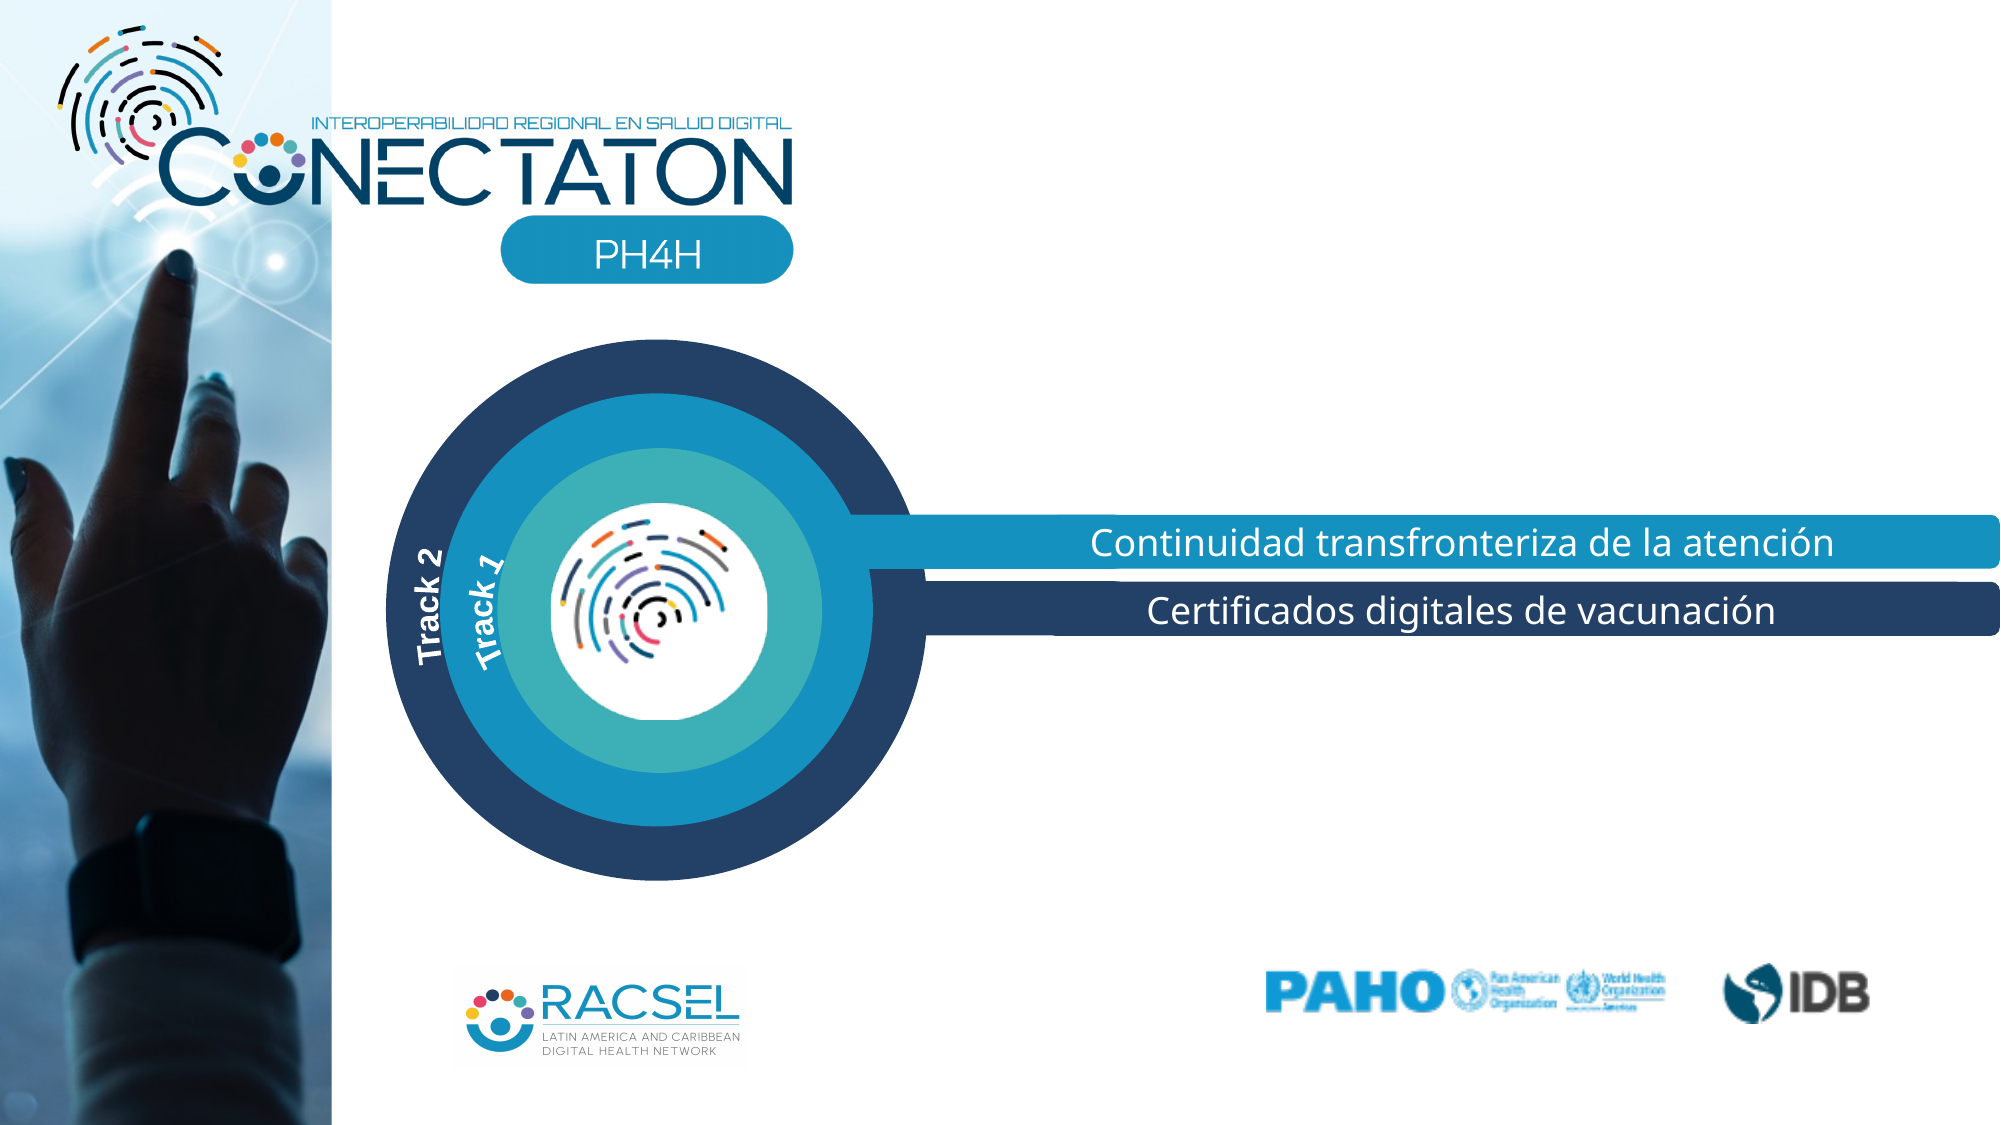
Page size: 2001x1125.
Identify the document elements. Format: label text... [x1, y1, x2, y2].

text_box [439, 393, 926, 827]
text_box [495, 446, 824, 775]
text_box Certificados digitales de vacunación [924, 579, 1999, 640]
picture [0, 0, 896, 1125]
picture [1264, 963, 1924, 1070]
text_box Continuidad transfronteriza de la atención [926, 511, 2000, 571]
picture [449, 962, 749, 1071]
text_box [385, 370, 926, 881]
picture [550, 502, 768, 721]
